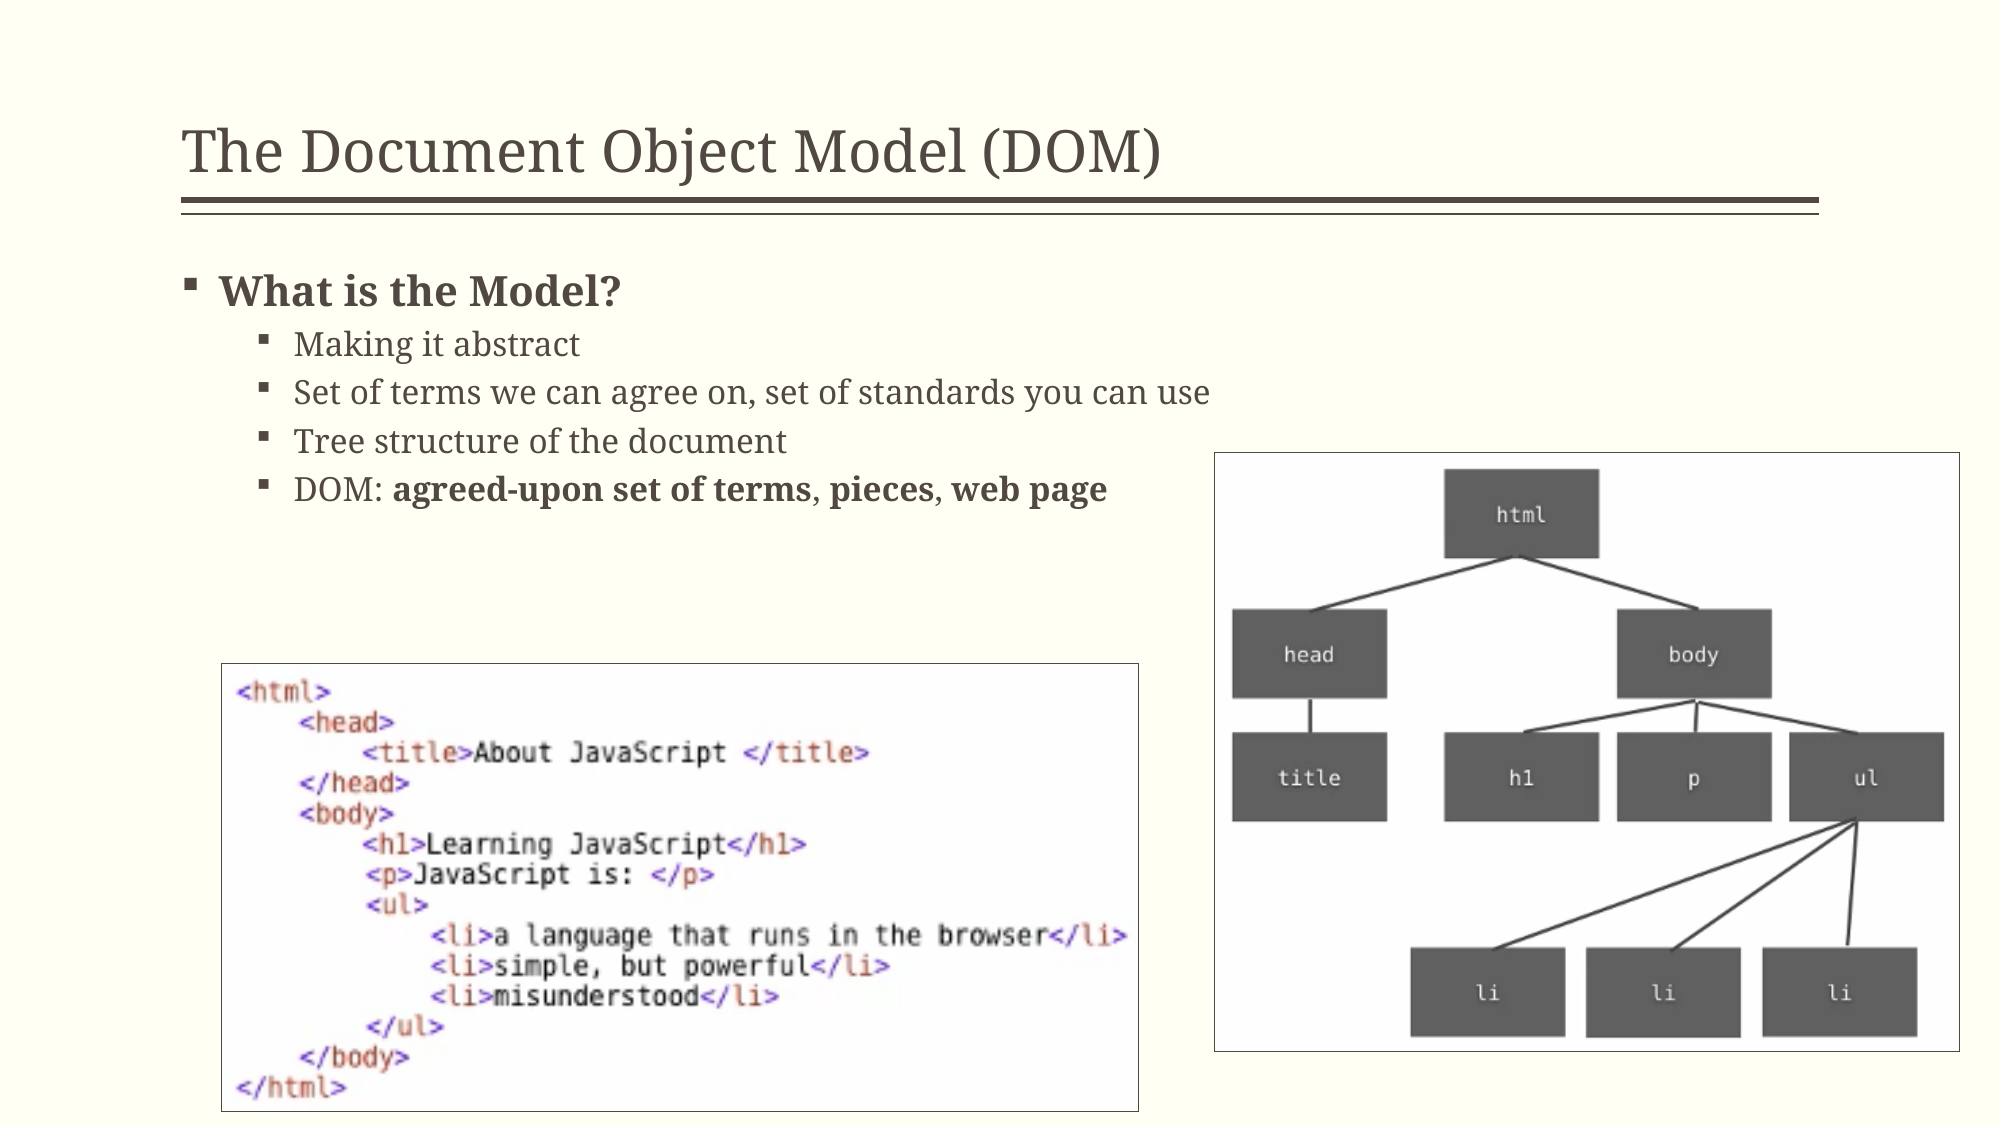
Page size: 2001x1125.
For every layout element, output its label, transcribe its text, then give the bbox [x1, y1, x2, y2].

picture [1214, 452, 1960, 1052]
picture [221, 663, 1139, 1112]
list What is the Model? Making it abstract Set of terms we can agree on, set of standards you can use Tree structure of the document DOM: agreed-upon set of terms, pieces, web page [181, 262, 1819, 1013]
title The Document Object Model (DOM) [181, 12, 1819, 193]
